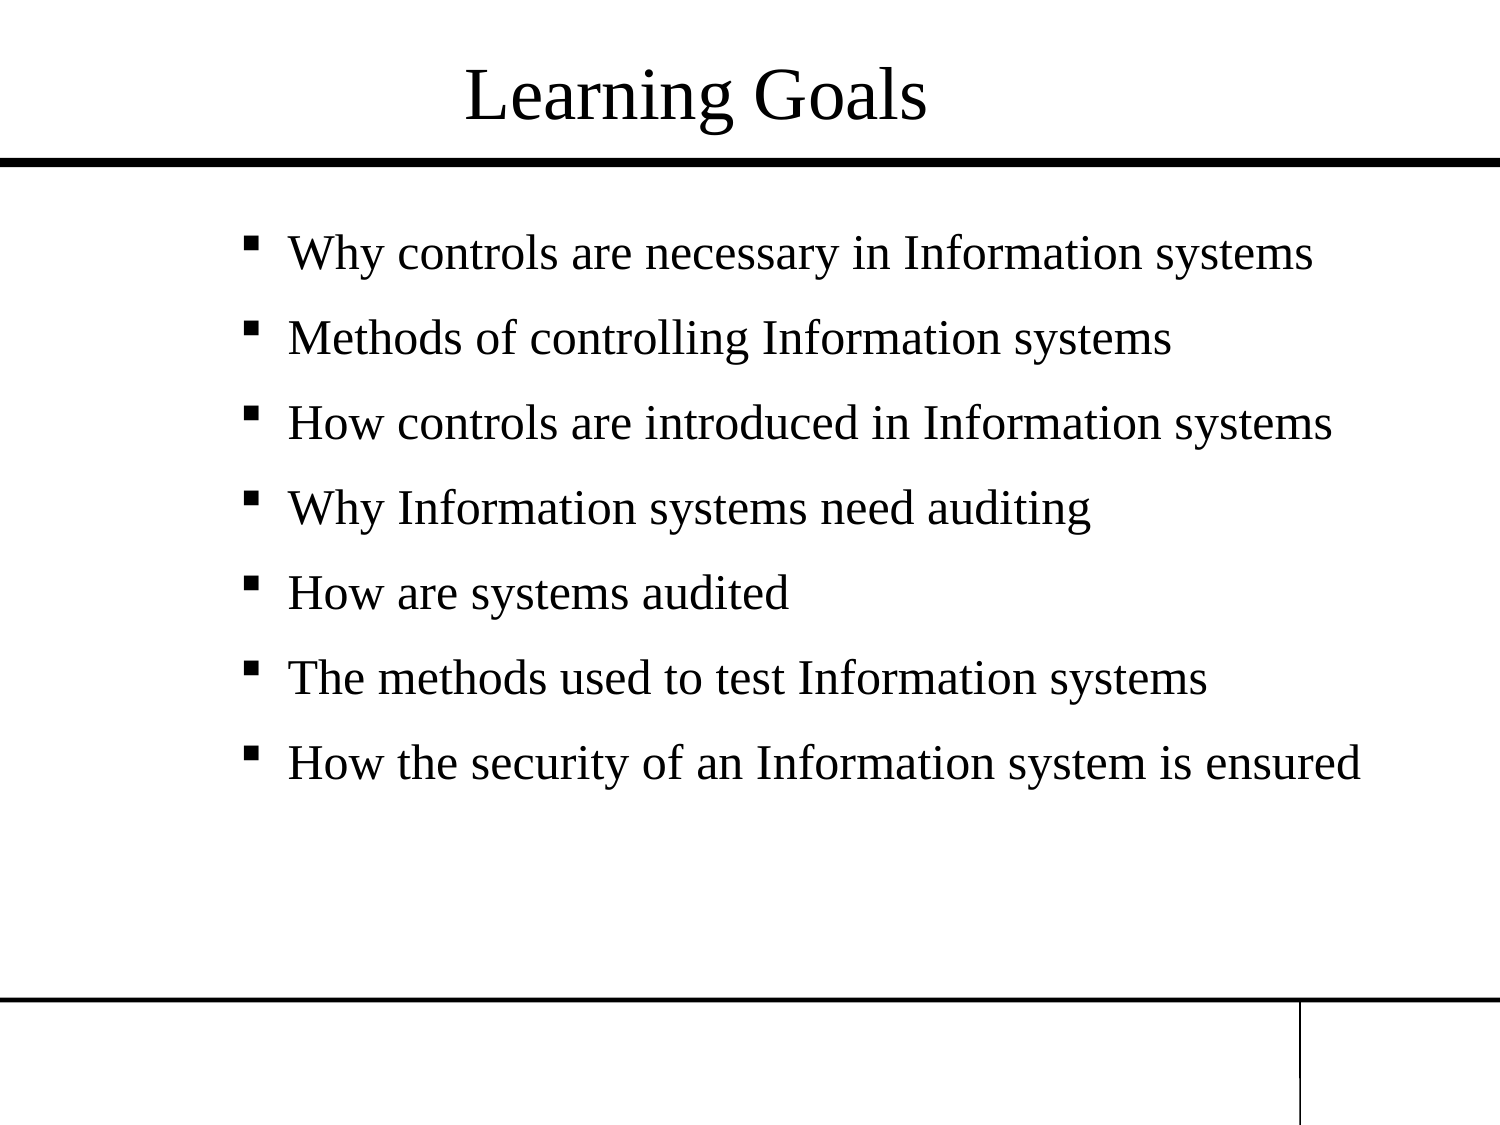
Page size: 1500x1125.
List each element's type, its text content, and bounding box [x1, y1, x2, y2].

text_box Why controls are necessary in Information systems Methods of controlling Information systems How controls are introduced in Information systems Why Information systems need auditing How are systems audited The methods used to test Information systems How the security of an Information system is ensured [224, 212, 1425, 798]
text_box Learning Goals [324, 37, 1050, 143]
